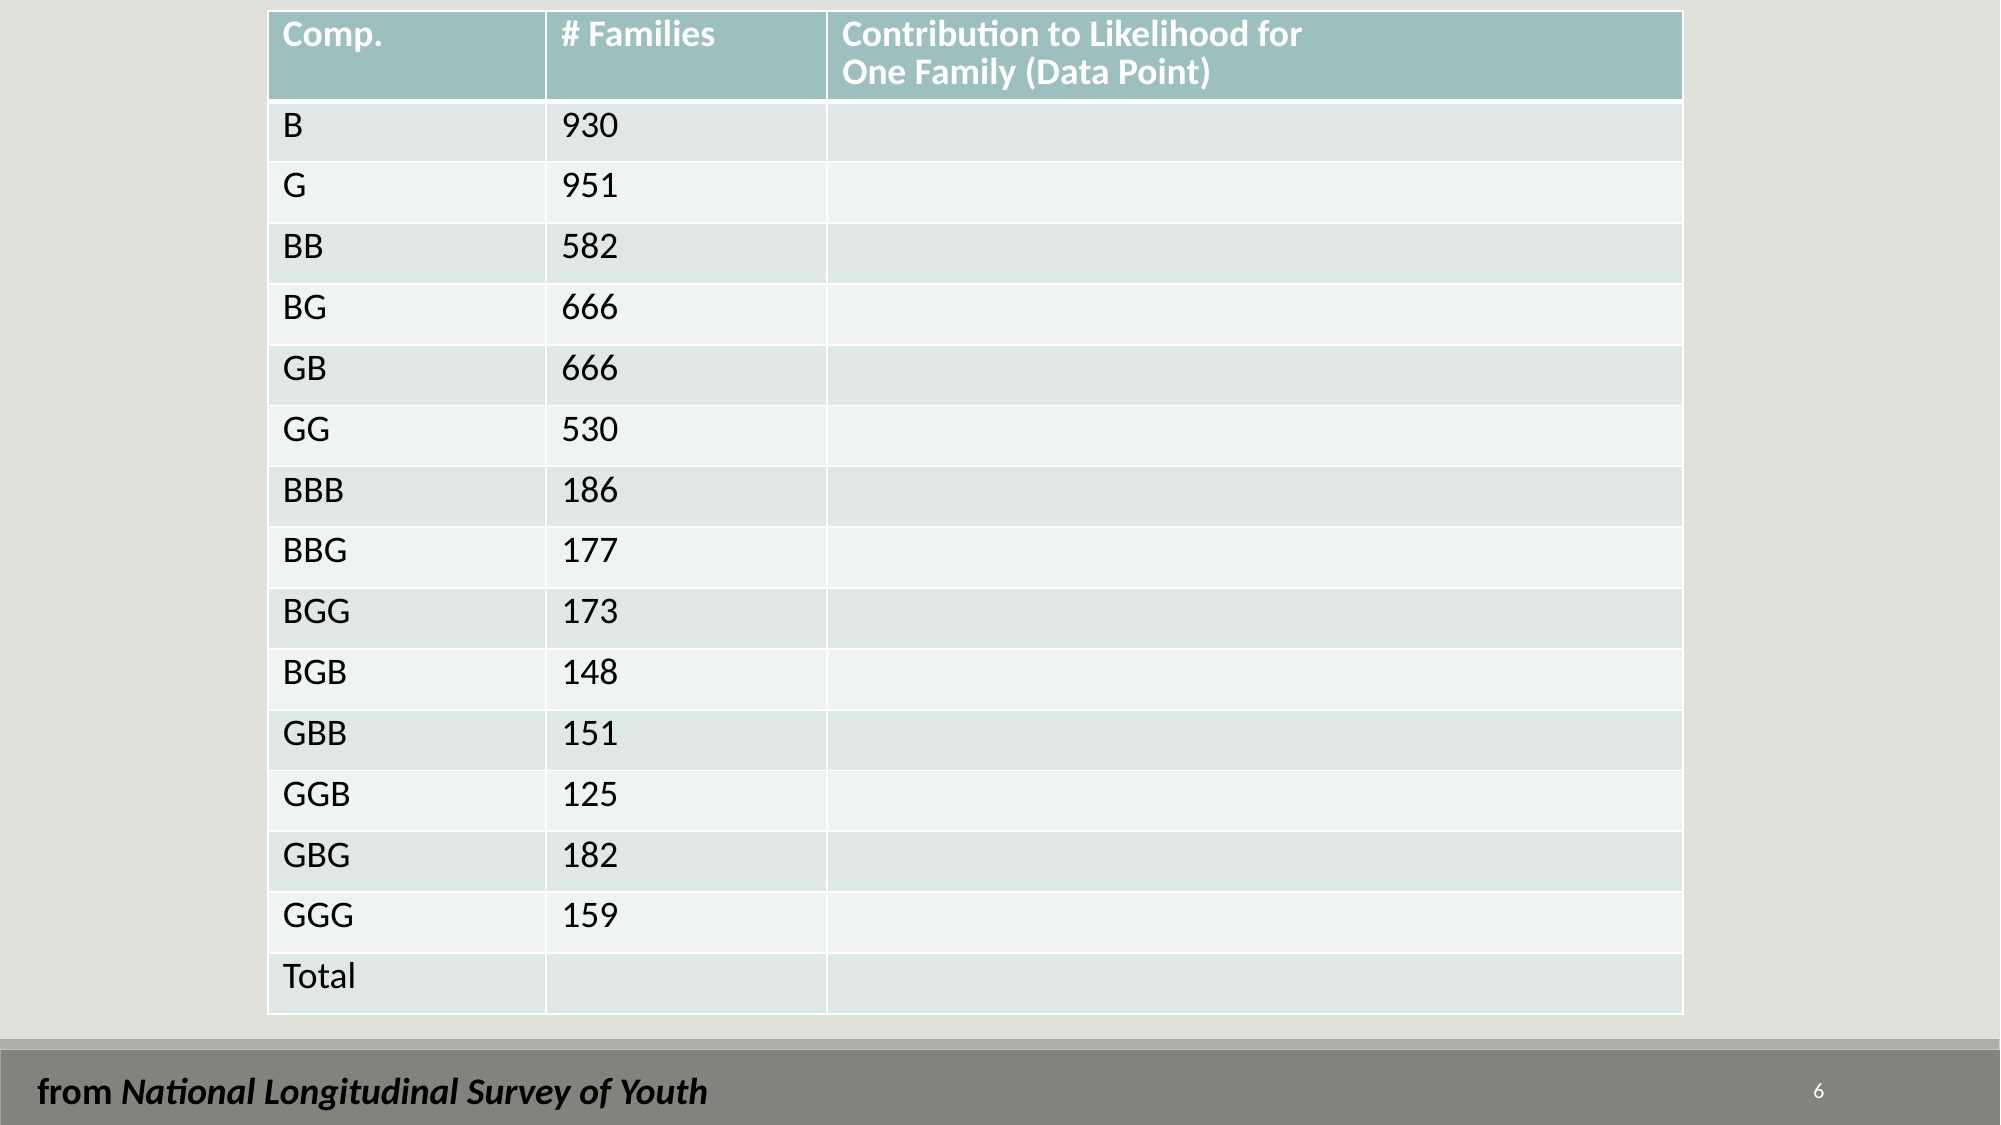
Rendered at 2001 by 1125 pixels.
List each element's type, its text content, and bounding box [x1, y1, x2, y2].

table_cell [828, 893, 1682, 952]
table_cell Total [269, 954, 545, 1013]
table_cell 666 [547, 285, 826, 344]
table_cell BGG [269, 589, 545, 648]
text_box from National Longitudinal Survey of Youth [22, 1059, 967, 1120]
table_cell [828, 528, 1682, 587]
table_cell G [269, 163, 545, 222]
table_cell [828, 711, 1682, 770]
table_cell GG [269, 406, 545, 465]
table_cell BGB [269, 650, 545, 709]
table_cell [828, 163, 1682, 222]
table_cell BBB [269, 467, 545, 526]
table_cell 530 [547, 406, 826, 465]
table_cell [828, 832, 1682, 891]
table_cell 148 [547, 650, 826, 709]
table_cell GGB [269, 771, 545, 830]
table_cell BBG [269, 528, 545, 587]
table_cell BG [269, 285, 545, 344]
table_cell 159 [547, 893, 826, 952]
table_cell GGG [269, 893, 545, 952]
table_cell 930 [547, 104, 826, 161]
table_cell GBB [269, 711, 545, 770]
table_cell 125 [547, 771, 826, 830]
table_cell 666 [547, 346, 826, 405]
table_cell BB [269, 224, 545, 283]
table_cell [828, 285, 1682, 344]
table_cell 182 [547, 832, 826, 891]
table_cell 951 [547, 163, 826, 222]
table_cell [828, 771, 1682, 830]
table_cell [547, 954, 826, 1013]
table_cell [828, 224, 1682, 283]
table_cell 151 [547, 711, 826, 770]
table_cell [828, 104, 1682, 161]
table_cell B [269, 104, 545, 161]
table_cell 186 [547, 467, 826, 526]
table_cell [828, 650, 1682, 709]
table_cell GB [269, 346, 545, 405]
table_cell 177 [547, 528, 826, 587]
table_cell [828, 346, 1682, 405]
table_header Comp. [269, 12, 545, 99]
table_cell [828, 589, 1682, 648]
table_cell GBG [269, 832, 545, 891]
table_cell 582 [547, 224, 826, 283]
table_cell 173 [547, 589, 826, 648]
table_header Contribution to Likelihood for One Family (Data Point) [828, 12, 1682, 99]
table_cell [828, 467, 1682, 526]
table_cell [828, 406, 1682, 465]
slide_number 6 [1624, 1059, 1840, 1120]
table_cell [828, 954, 1682, 1013]
table_header # Families [547, 12, 826, 99]
